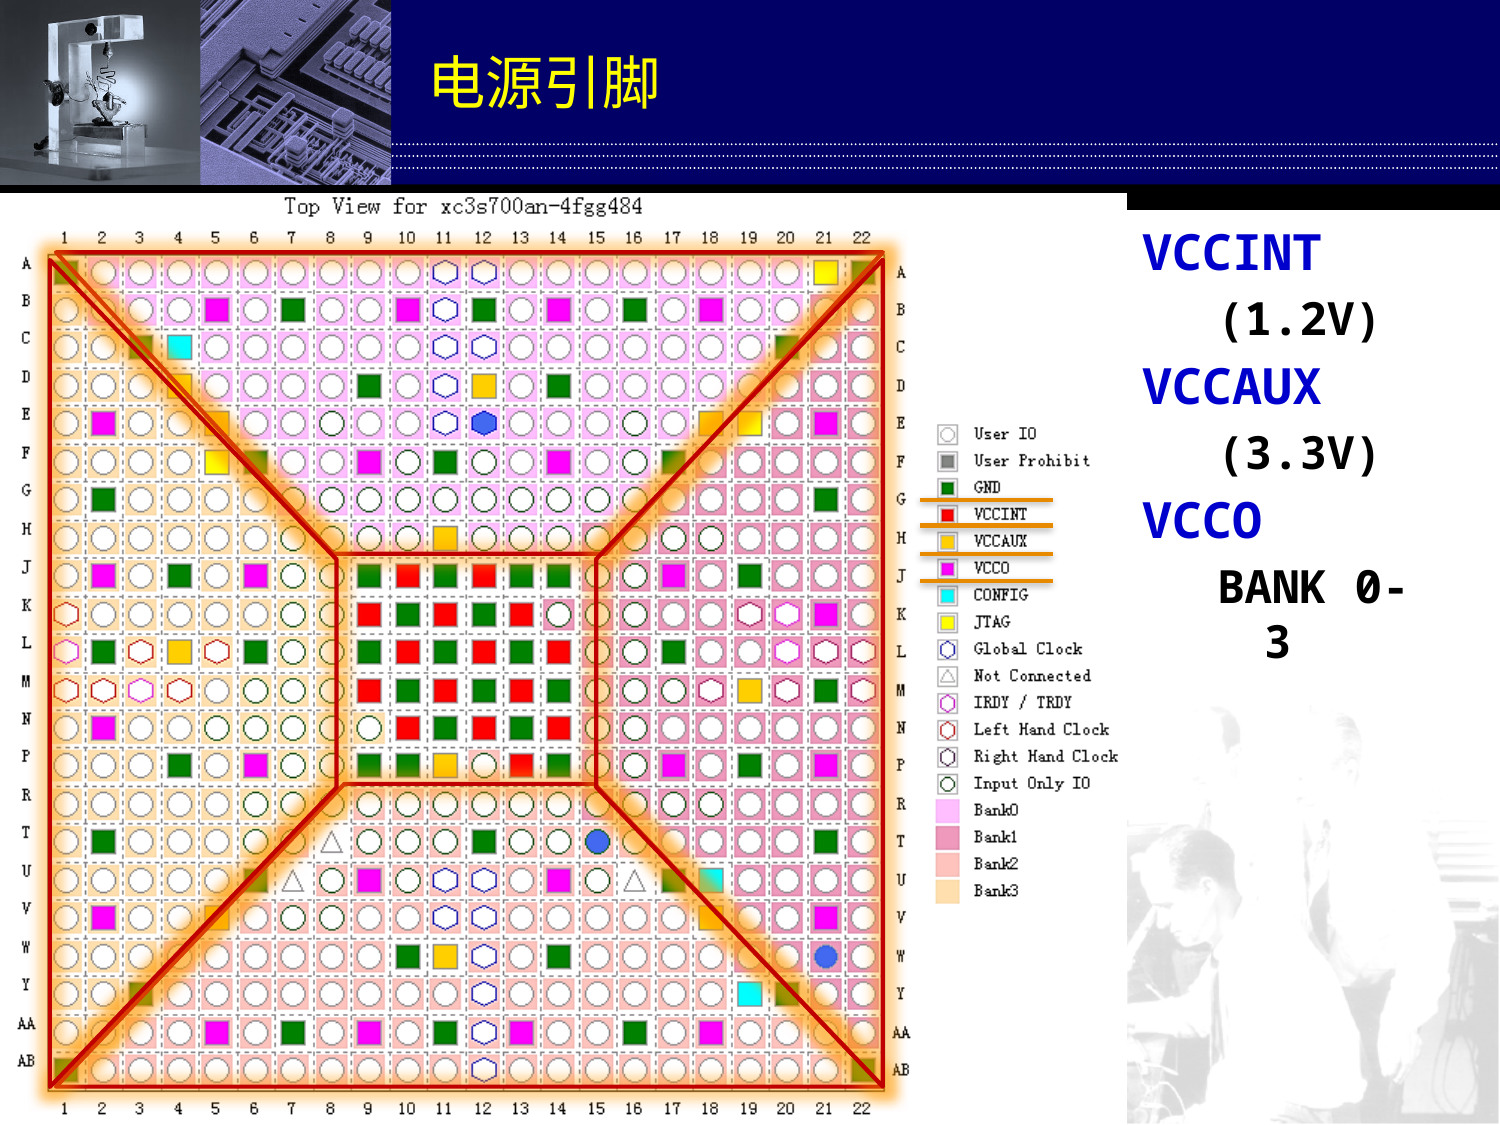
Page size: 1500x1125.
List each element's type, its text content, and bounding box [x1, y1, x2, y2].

title 电源引脚 [412, 37, 1451, 126]
list VCCINT (1.2V) VCCAUX (3.3V) VCCO BANK 0-3 [1131, 212, 1448, 1083]
picture [0, 193, 1128, 1125]
